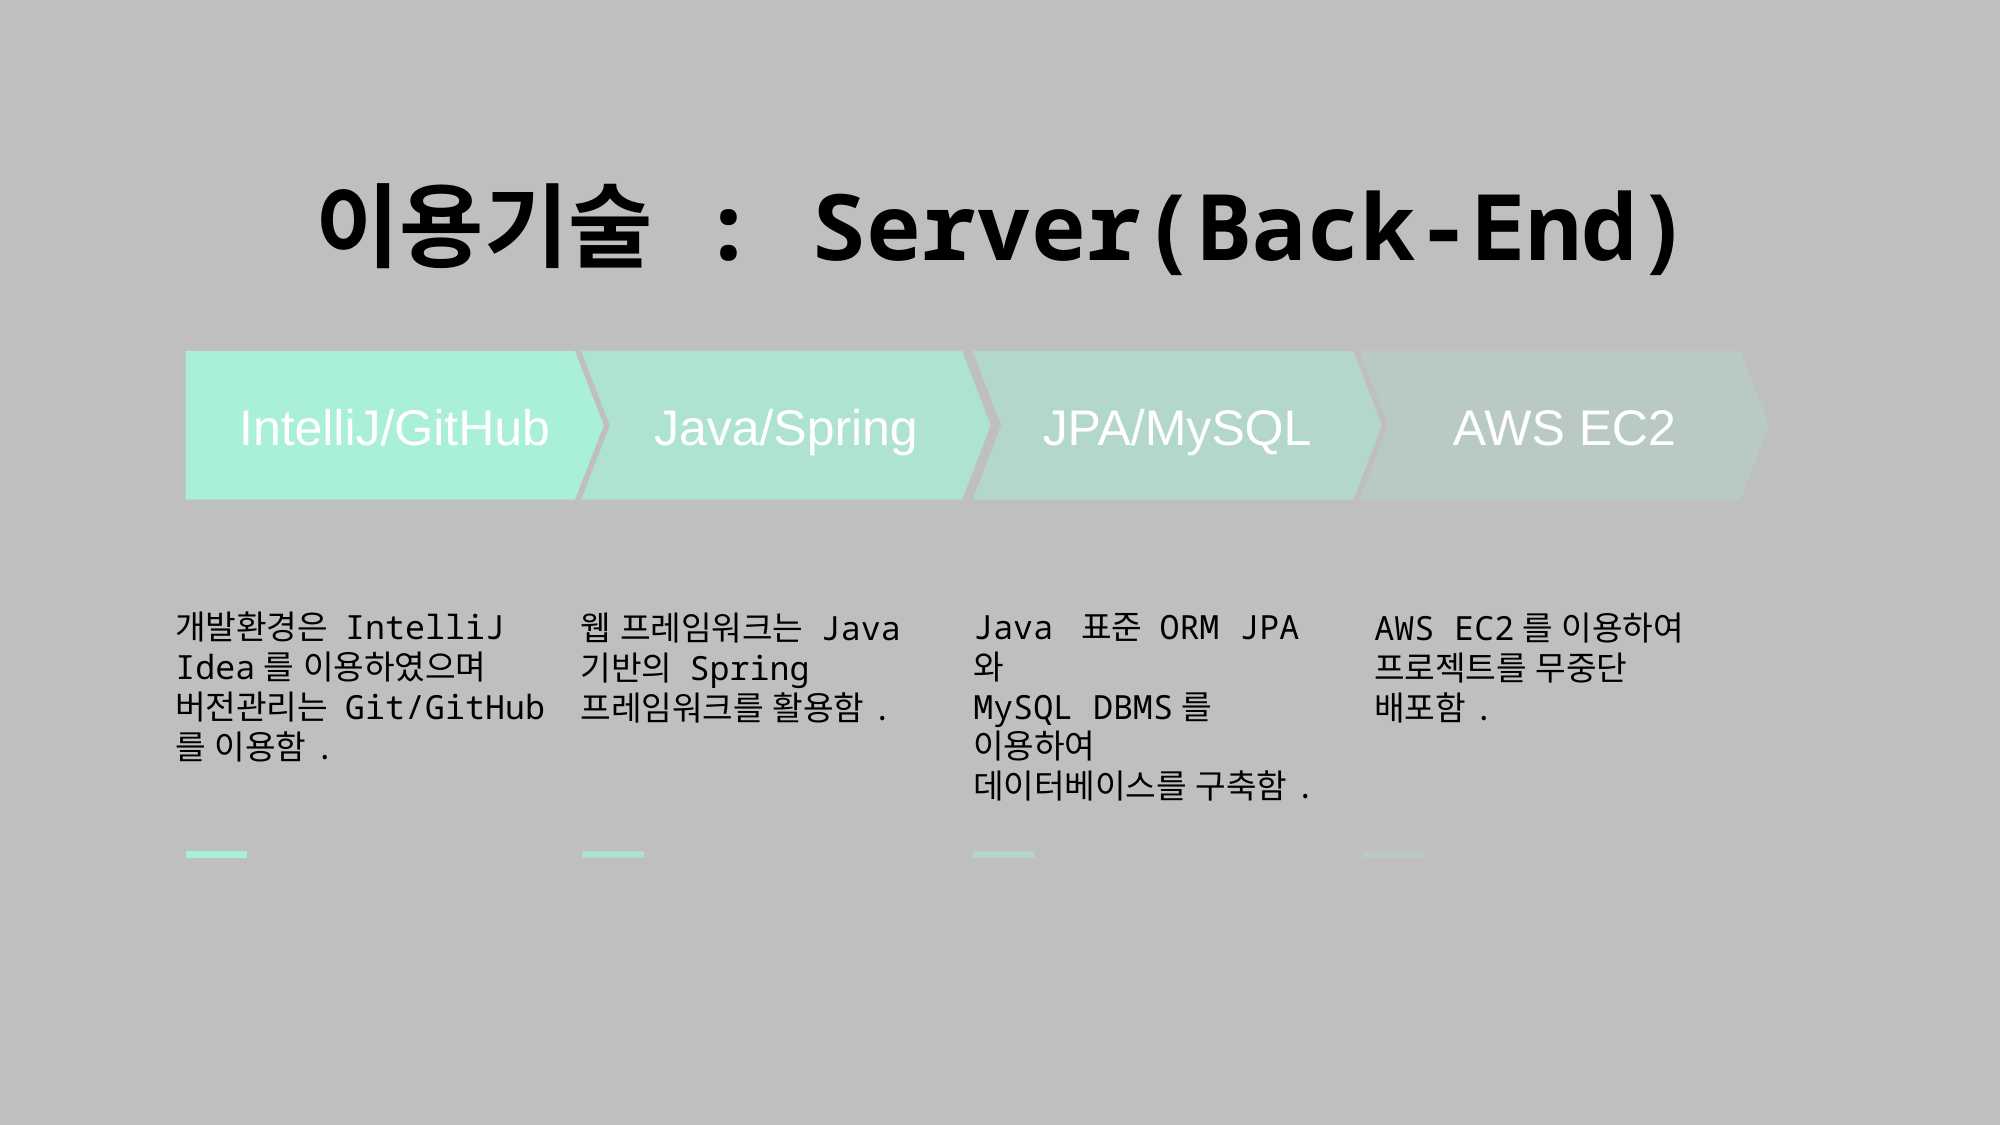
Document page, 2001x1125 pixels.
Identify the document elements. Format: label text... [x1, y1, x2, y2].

text_box JPA/MySQL [972, 350, 1382, 500]
text_box AWS EC2 [1359, 350, 1769, 500]
text_box Java 표준 ORM JPA와 MySQL DBMS를 이용하여 데이터베이스를 구축함. [958, 598, 1343, 813]
text_box 웹 프레임워크는 Java기반의 Spring 프레임워크를 활용함. [566, 599, 927, 735]
text_box IntelliJ/GitHub [185, 350, 604, 500]
text_box 이용기술 : Server(Back-End) [300, 161, 1707, 287]
text_box 개발환경은 IntelliJ Idea를 이용하였으며 버전관리는 Git/GitHub 를 이용함. [160, 599, 560, 774]
text_box Java/Spring [581, 350, 991, 500]
text_box AWS EC2를 이용하여 프로젝트를 무중단 배포함. [1359, 599, 1699, 735]
